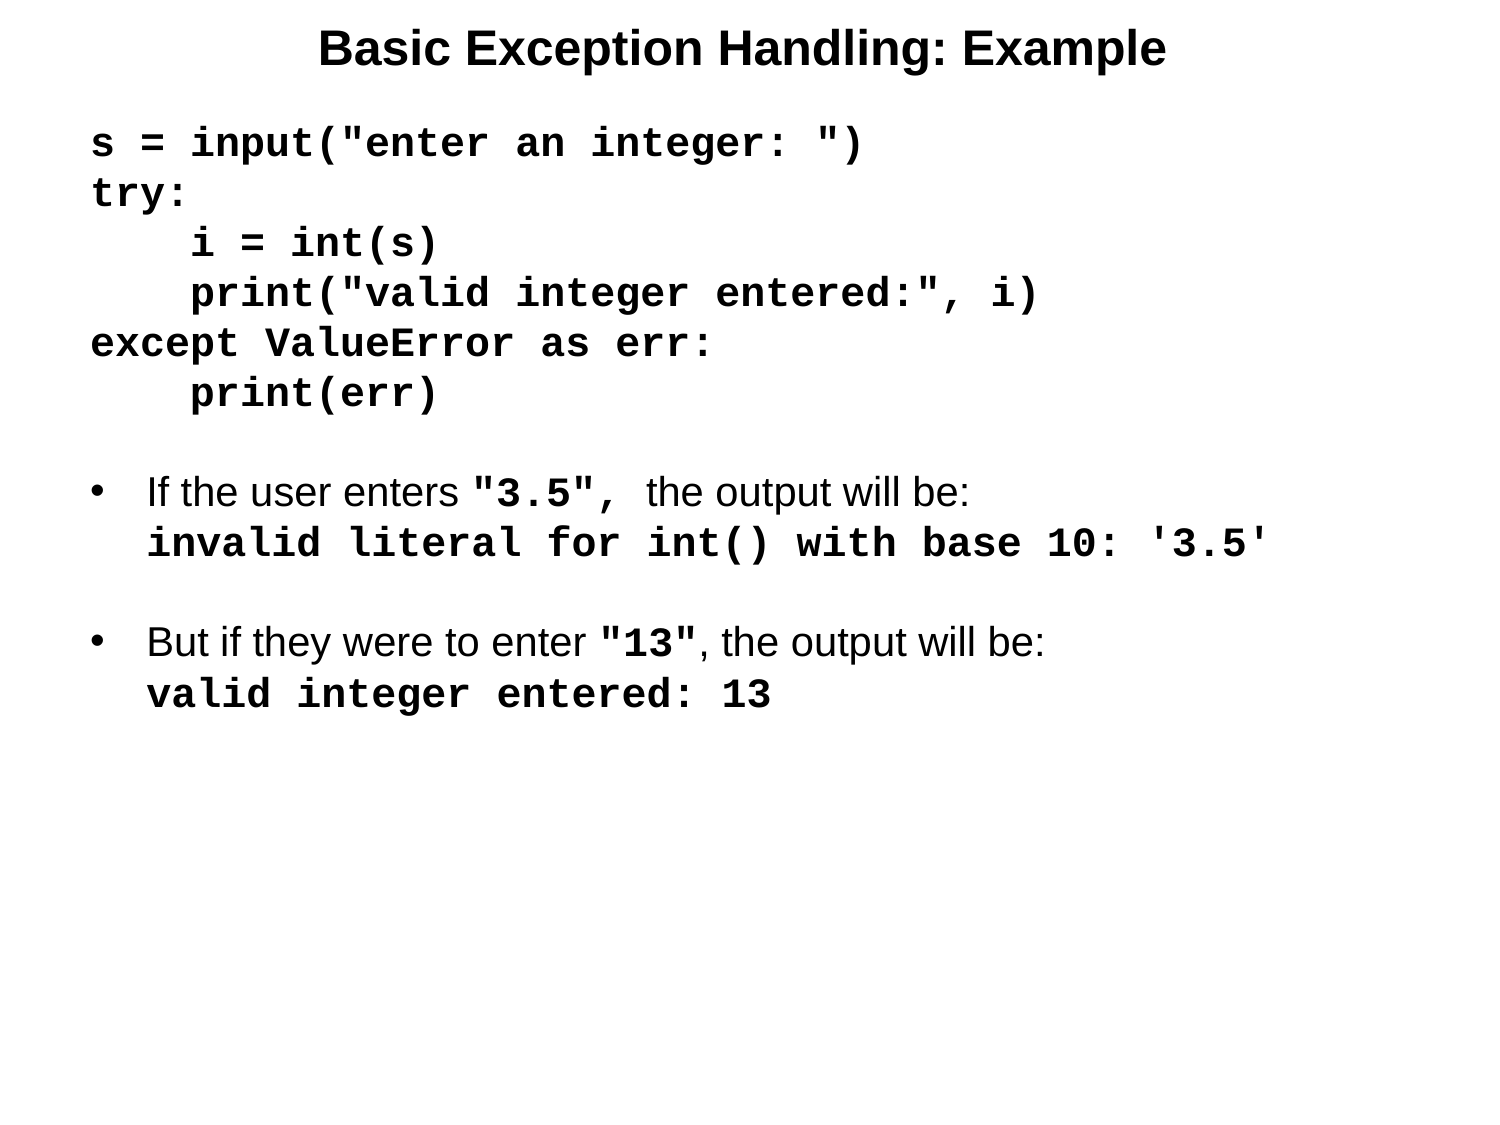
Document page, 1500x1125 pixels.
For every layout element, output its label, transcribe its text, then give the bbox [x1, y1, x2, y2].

list s = input("enter an integer: ") try: i = int(s) print("valid integer entered:", i) except ValueError as err: print(err) If the user enters "3.5", the output will be: invalid literal for int() with base 10: '3.5' But if they were to enter "13", the output will be: valid integer entered: 13 [75, 107, 1460, 1114]
title Basic Exception Handling: Example [75, 1, 1425, 89]
